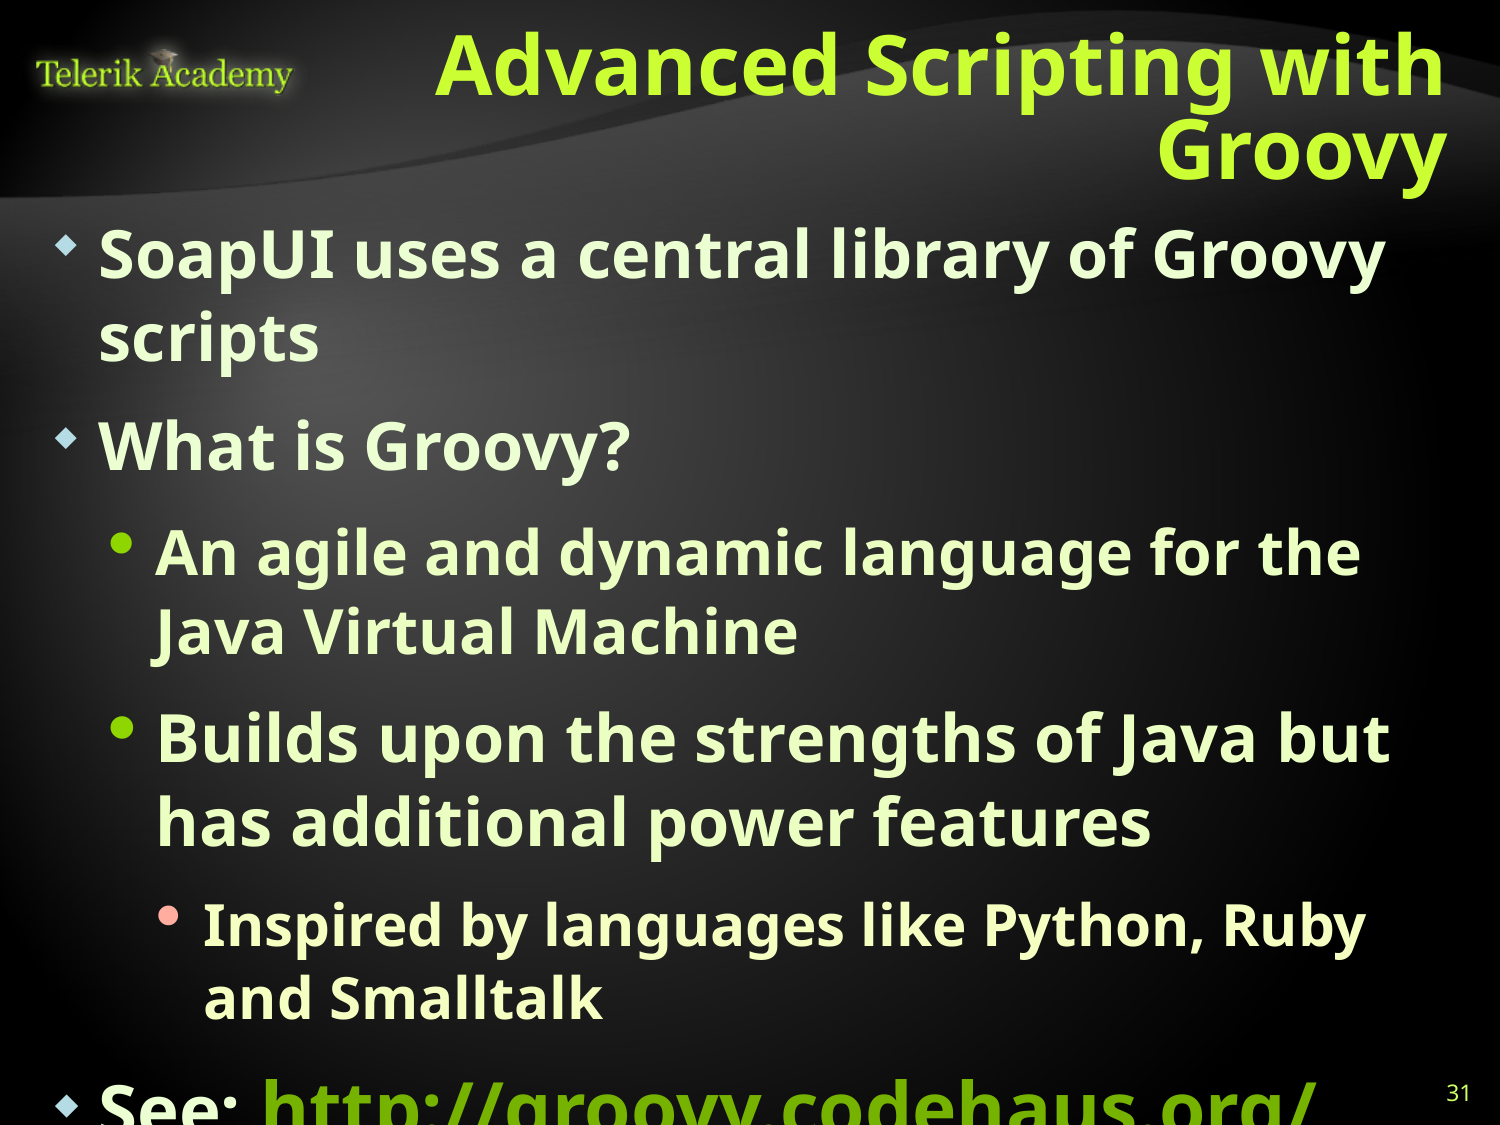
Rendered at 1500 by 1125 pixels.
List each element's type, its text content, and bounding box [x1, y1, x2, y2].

picture [0, 0, 1500, 1125]
list SoapUI uses a central library of Groovy scripts What is Groovy? An agile and dynamic language for the Java Virtual Machine Builds upon the strengths of Java but has additional power features Inspired by languages like Python, Ruby and Smalltalk See: http://groovy.codehaus.org/ [37, 200, 1463, 1075]
title Advanced Scripting with Groovy [300, 37, 1463, 188]
slide_number 31 [1412, 1074, 1488, 1113]
